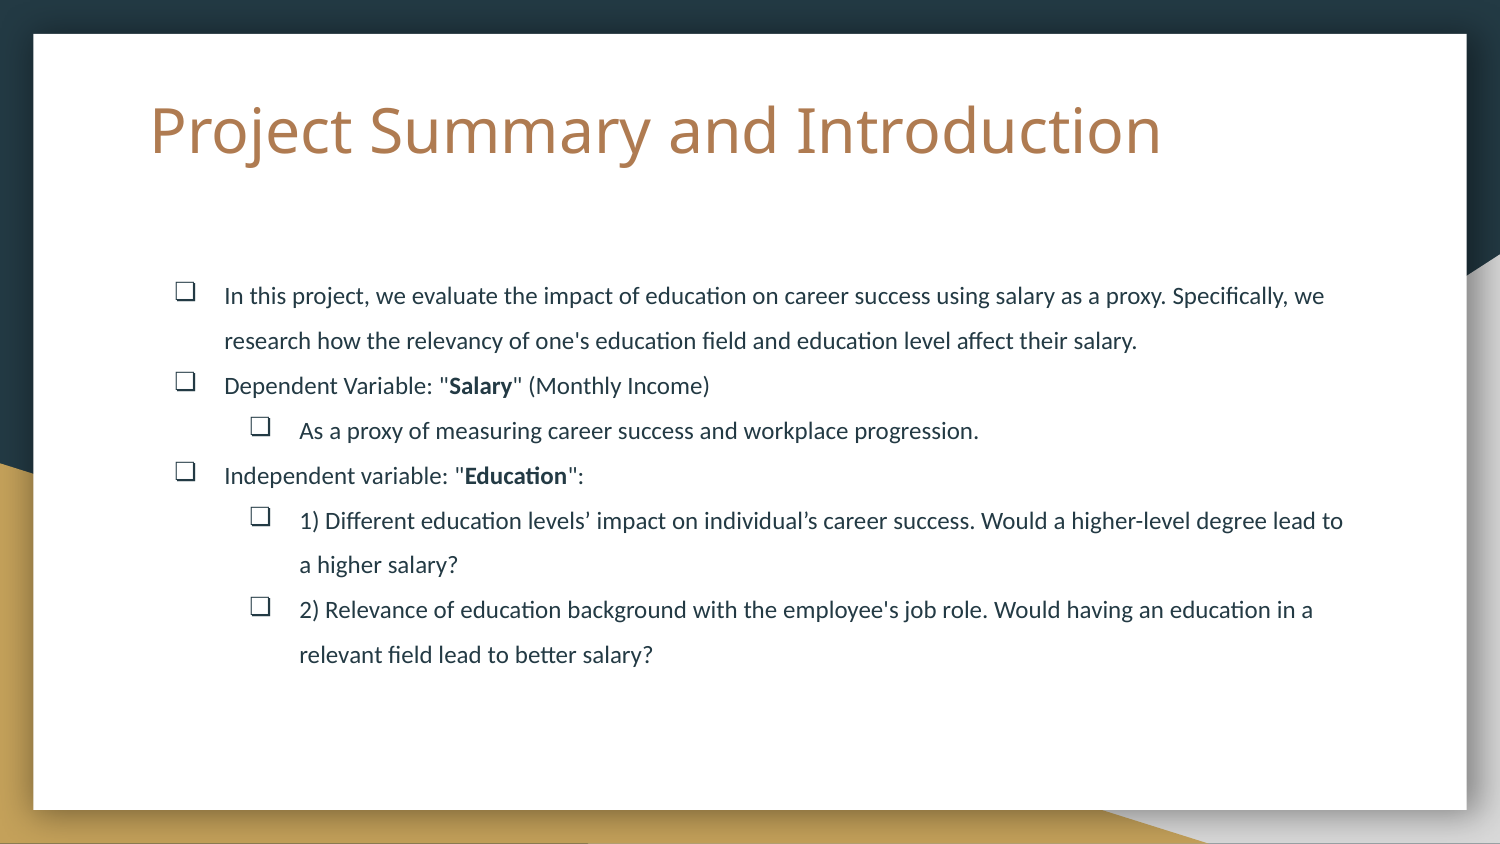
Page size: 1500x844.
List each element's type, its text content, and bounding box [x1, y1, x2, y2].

list In this project, we evaluate the impact of education on career success using salary as a proxy. Specifically, we research how the relevancy of one's education field and education level affect their salary. Dependent Variable: "Salary" (Monthly Income) As a proxy of measuring career success and workplace progression. Independent variable: "Education": 1) Different education levels’ impact on individual’s career success. Would a higher-level degree lead to a higher salary? 2) Relevance of education background with the employee's job role. Would having an education in a relevant field lead to better salary? [134, 249, 1366, 729]
title Project Summary and Introduction [134, 76, 1366, 233]
